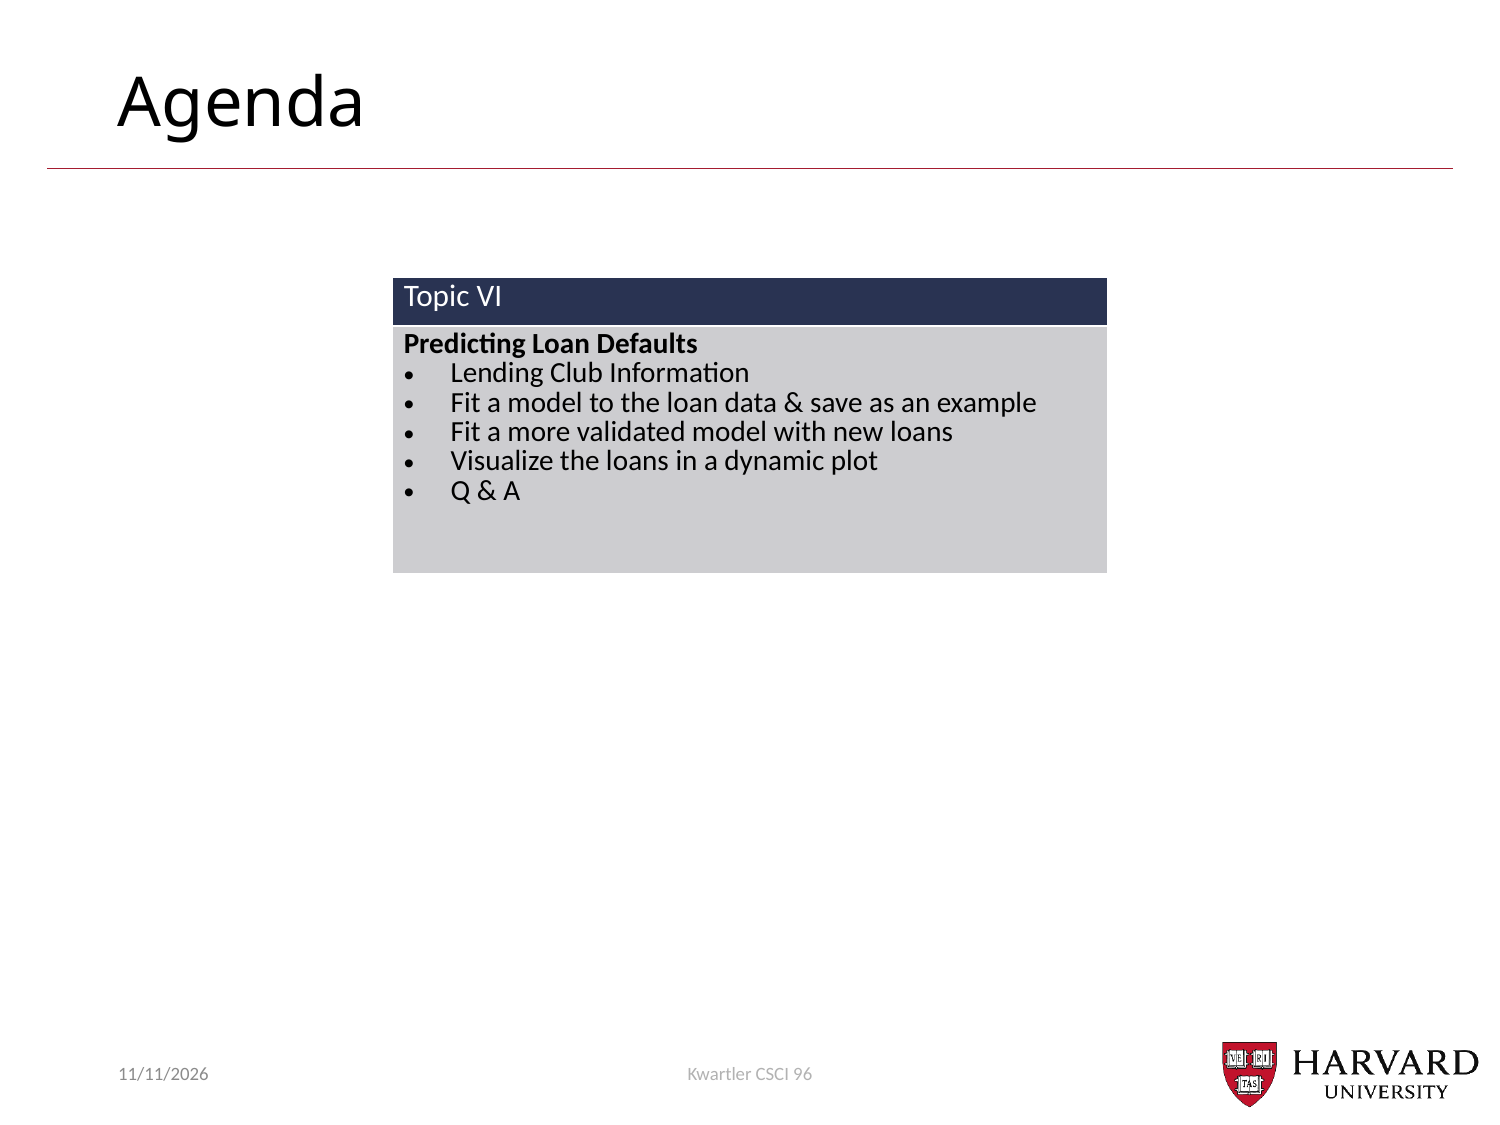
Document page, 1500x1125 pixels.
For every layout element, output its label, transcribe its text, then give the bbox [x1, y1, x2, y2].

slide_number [103, 1042, 441, 1103]
table_cell Predicting Loan Defaults Lending Club Information Fit a model to the loan data & save as an example Fit a more validated model with new loans Visualize the loans in a dynamic plot Q & A [393, 327, 1107, 573]
table_header Topic VI [393, 278, 1107, 325]
picture [1200, 1024, 1500, 1125]
footer Kwartler CSCI 96 [496, 1042, 1004, 1103]
title Agenda [103, 59, 1397, 157]
